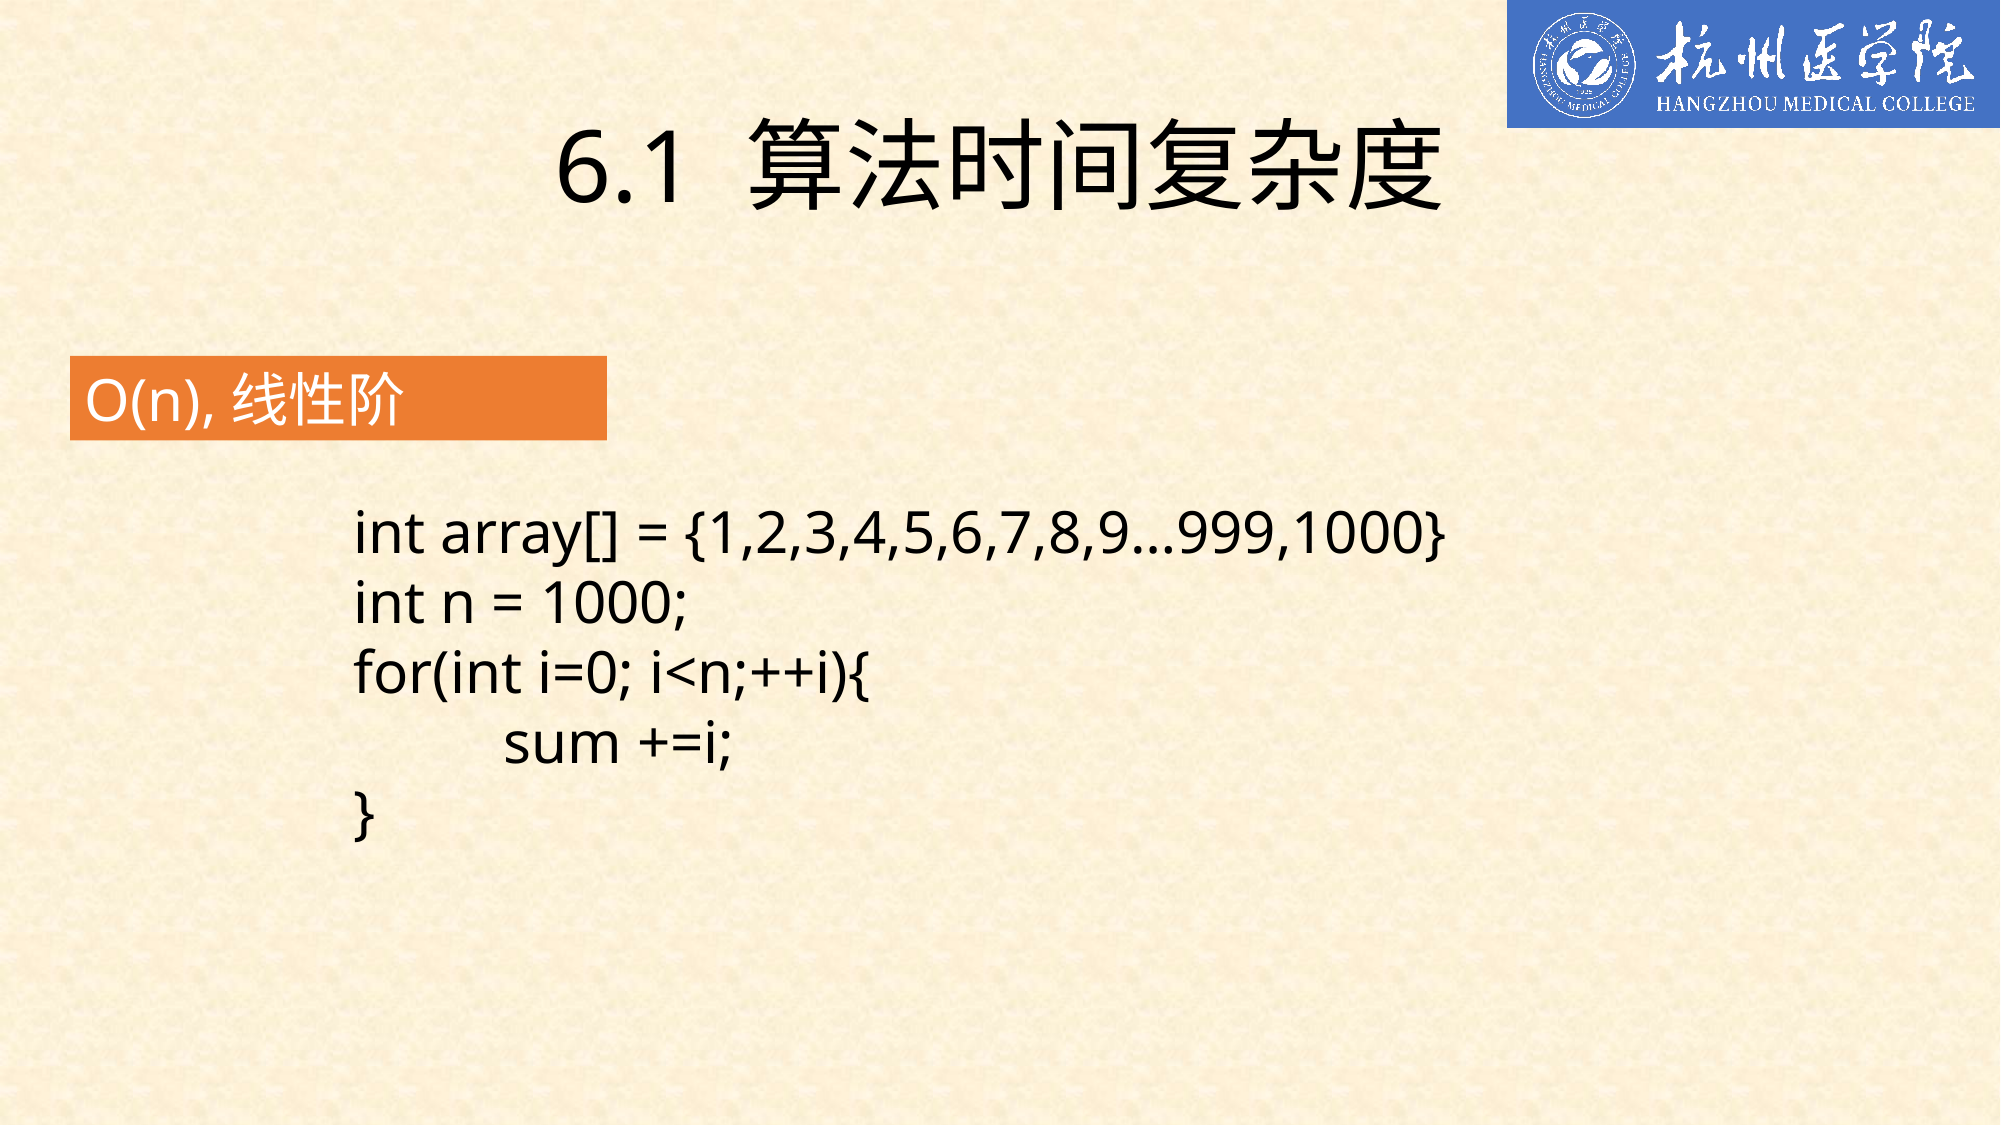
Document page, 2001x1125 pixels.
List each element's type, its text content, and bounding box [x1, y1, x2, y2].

text_box O(n),线性阶 [70, 355, 607, 441]
text_box 6.1 算法时间复杂度 [150, 95, 1850, 230]
picture [0, 0, 2001, 1125]
text_box int array[] = {1,2,3,4,5,6,7,8,9…999,1000} int n = 1000; for(int i=0; i<n;++i){ sum +=i; } [338, 487, 1518, 853]
